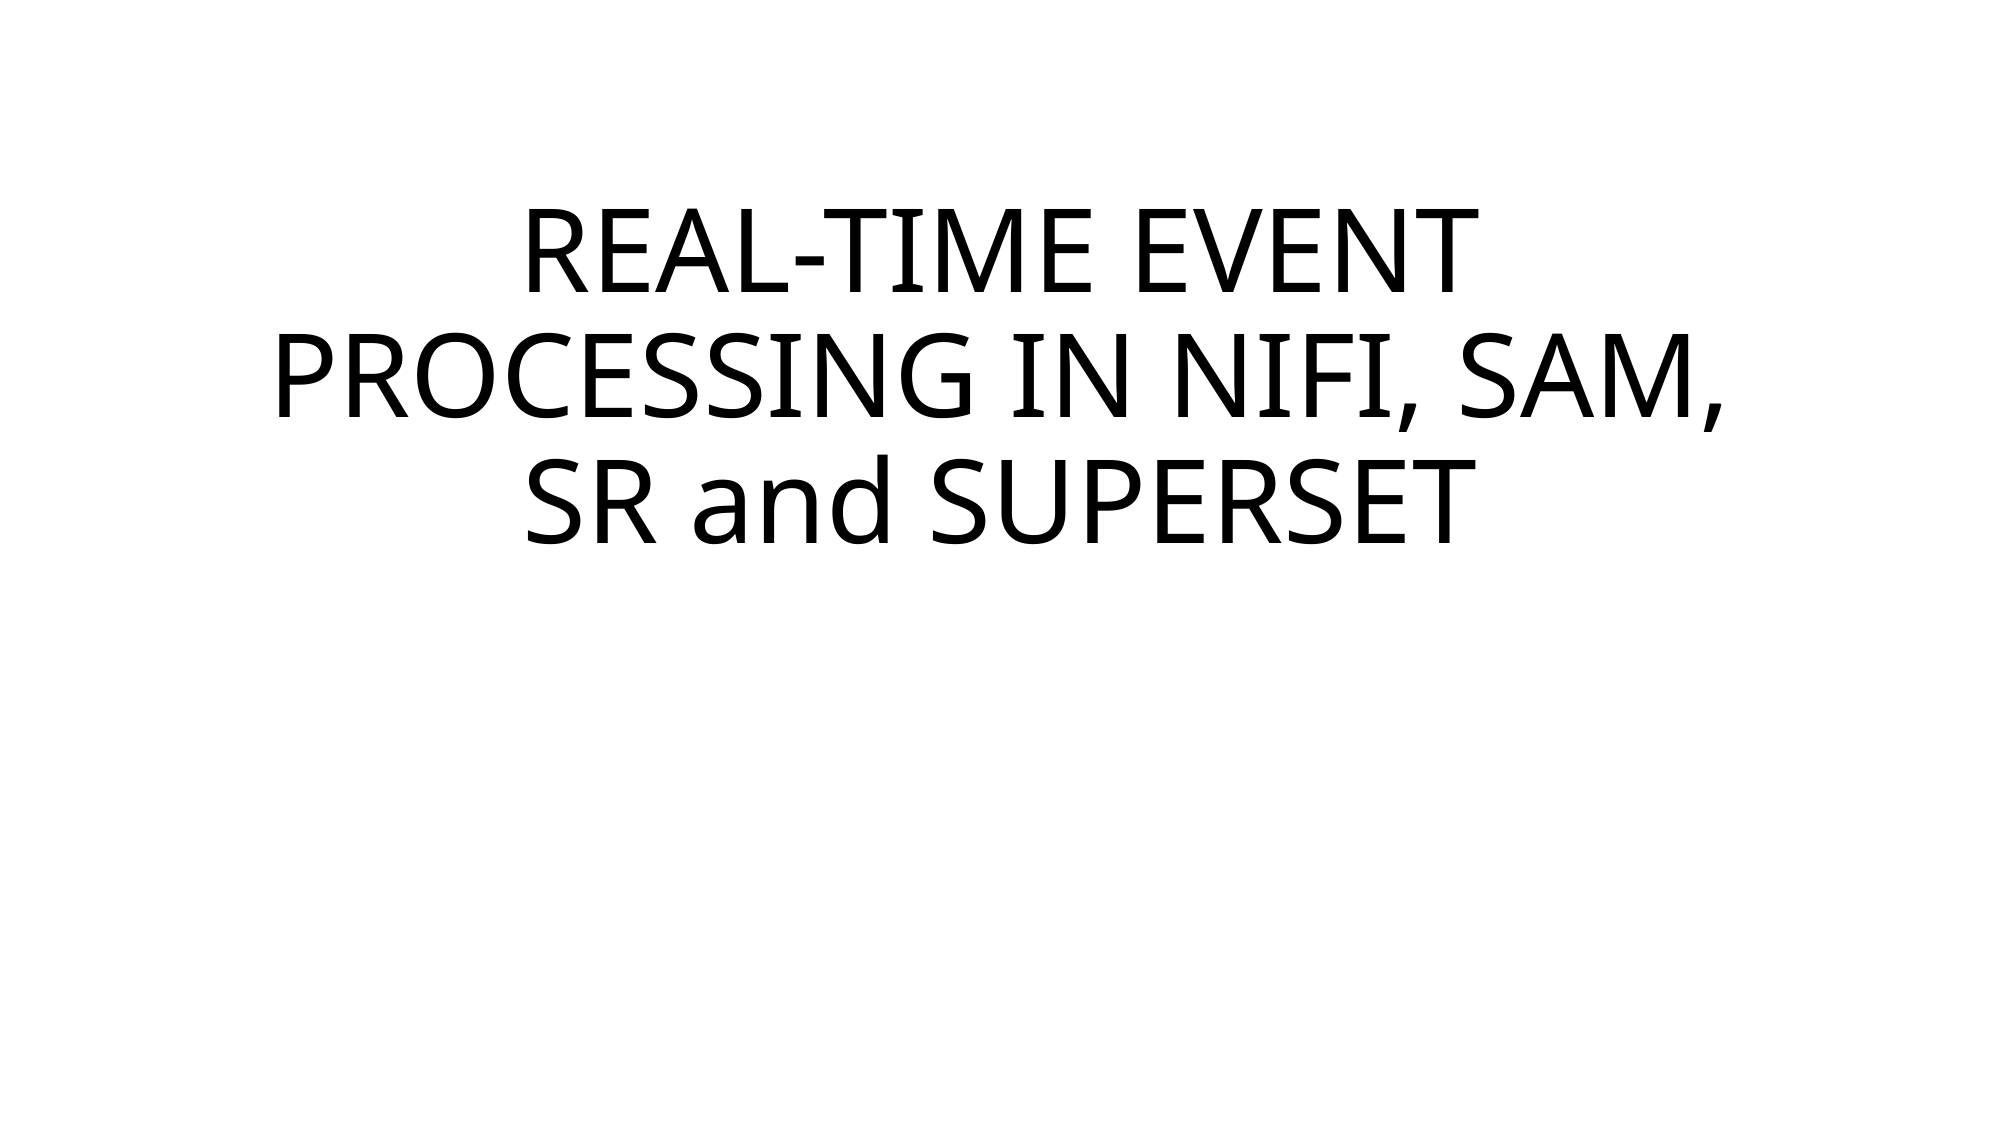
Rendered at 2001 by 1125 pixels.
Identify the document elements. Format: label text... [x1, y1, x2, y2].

title REAL-TIME EVENT PROCESSING IN NIFI, SAM, SR and SUPERSET [249, 184, 1750, 576]
